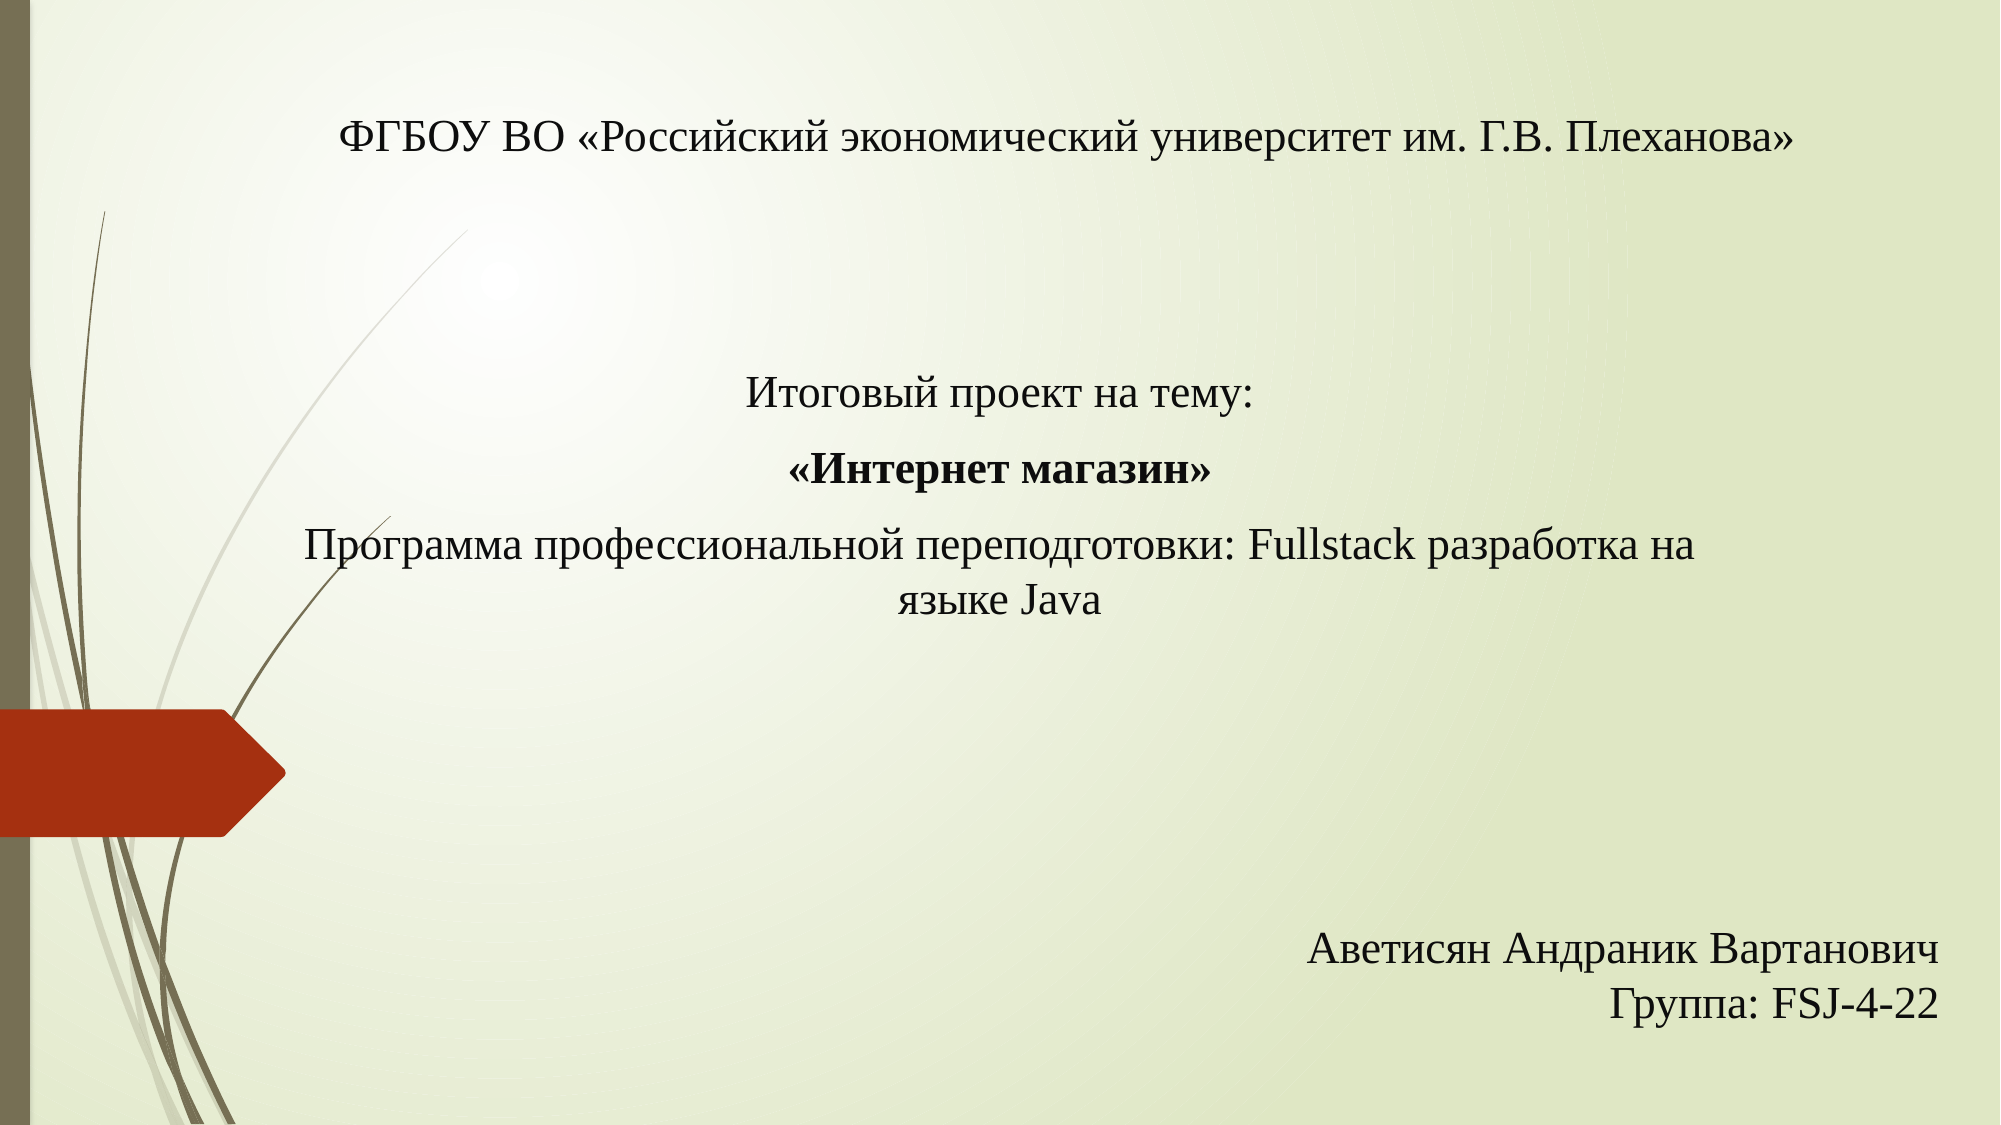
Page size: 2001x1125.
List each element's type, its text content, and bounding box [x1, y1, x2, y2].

text_box Аветисян Андраник Вартанович Группа: FSJ-4-22 [1038, 882, 1955, 1035]
title ФГБОУ ВО «Российский экономический университет им. Г.В. Плеханова» [282, 56, 1853, 169]
subtitle Итоговый проект на тему: «Интернет магазин» Программа профессиональной переподготовки: Fullstack разработка на языке Java [249, 354, 1750, 627]
